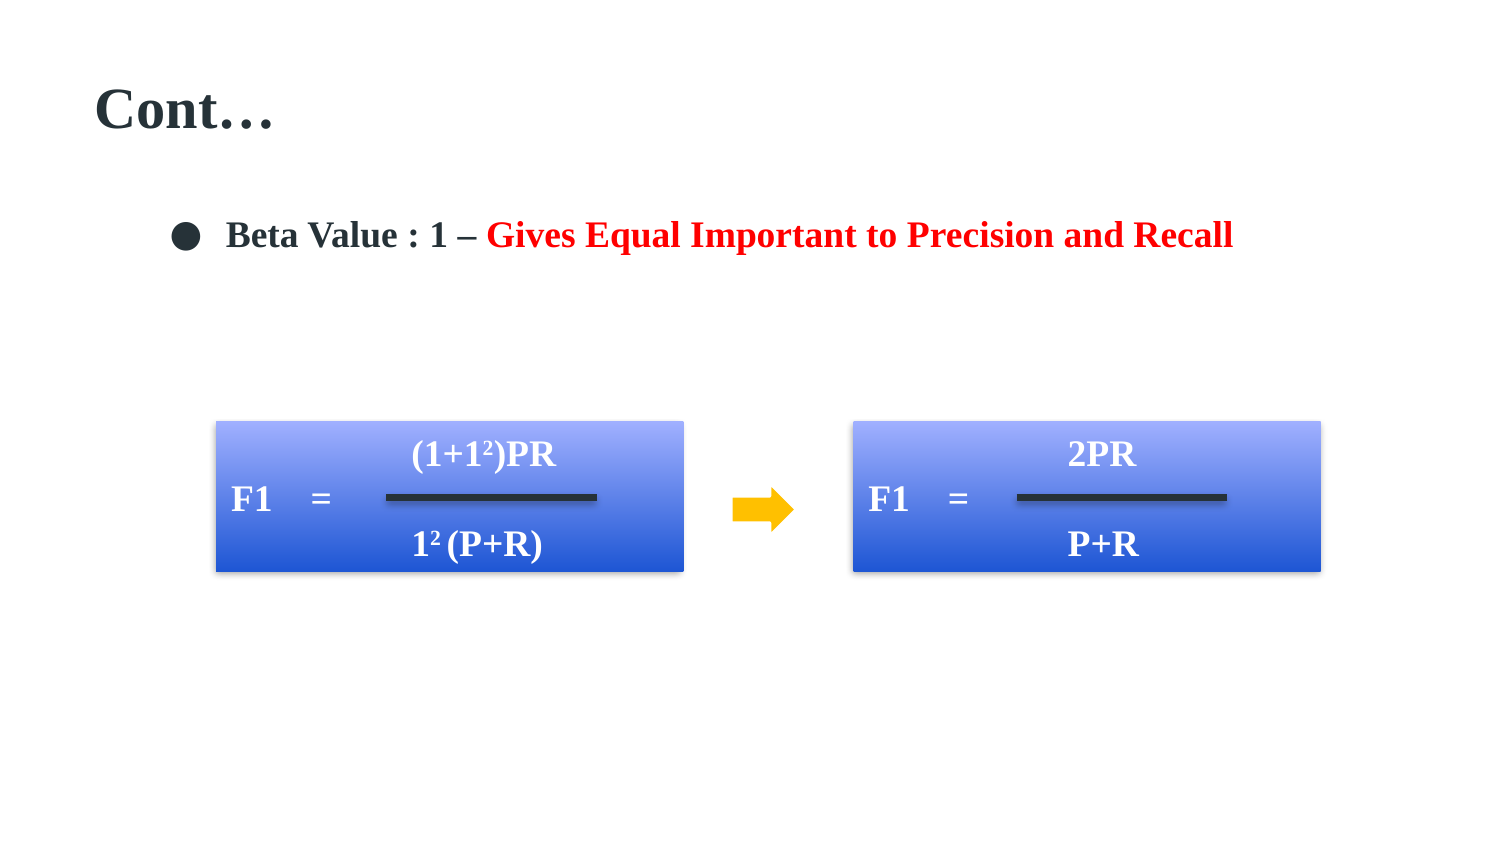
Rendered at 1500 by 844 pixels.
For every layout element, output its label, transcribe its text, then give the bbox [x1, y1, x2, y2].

title Cont… [79, 55, 1237, 161]
text_box (1+12)PR F1 = 12 (P+R) [216, 421, 684, 572]
text_box 2PR F1 = P+R [853, 421, 1321, 572]
text_box [728, 479, 800, 540]
list Beta Value : 1 – Gives Equal Important to Precision and Recall [135, 194, 1358, 769]
